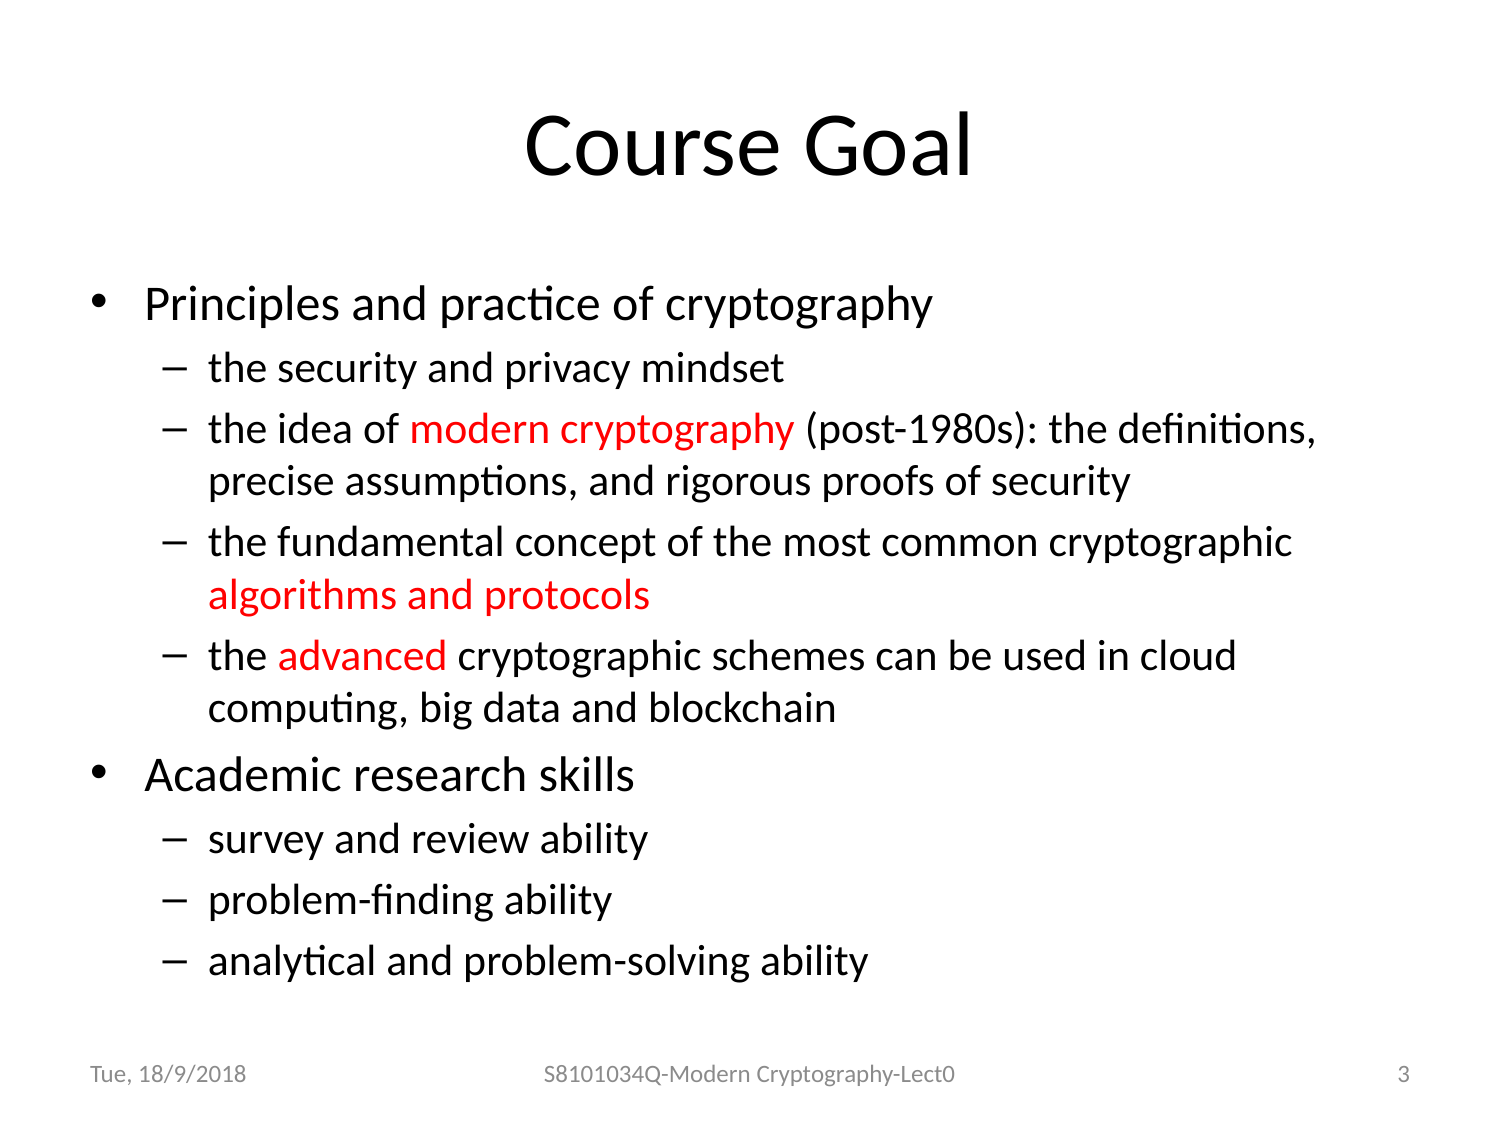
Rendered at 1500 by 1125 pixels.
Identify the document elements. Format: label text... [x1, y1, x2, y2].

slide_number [75, 1042, 425, 1103]
title Course Goal [75, 45, 1425, 233]
slide_number 3 [1074, 1042, 1425, 1103]
footer S8101034Q-Modern Cryptography-Lect0 [512, 1042, 988, 1103]
list Principles and practice of cryptography the security and privacy mindset the idea of modern cryptography (post-1980s): the definitions, precise assumptions, and rigorous proofs of security the fundamental concept of the most common cryptographic algorithms and protocols the advanced cryptographic schemes can be used in cloud computing, big data and blockchain Academic research skills survey and review ability problem-finding ability analytical and problem-solving ability [75, 262, 1425, 1005]
